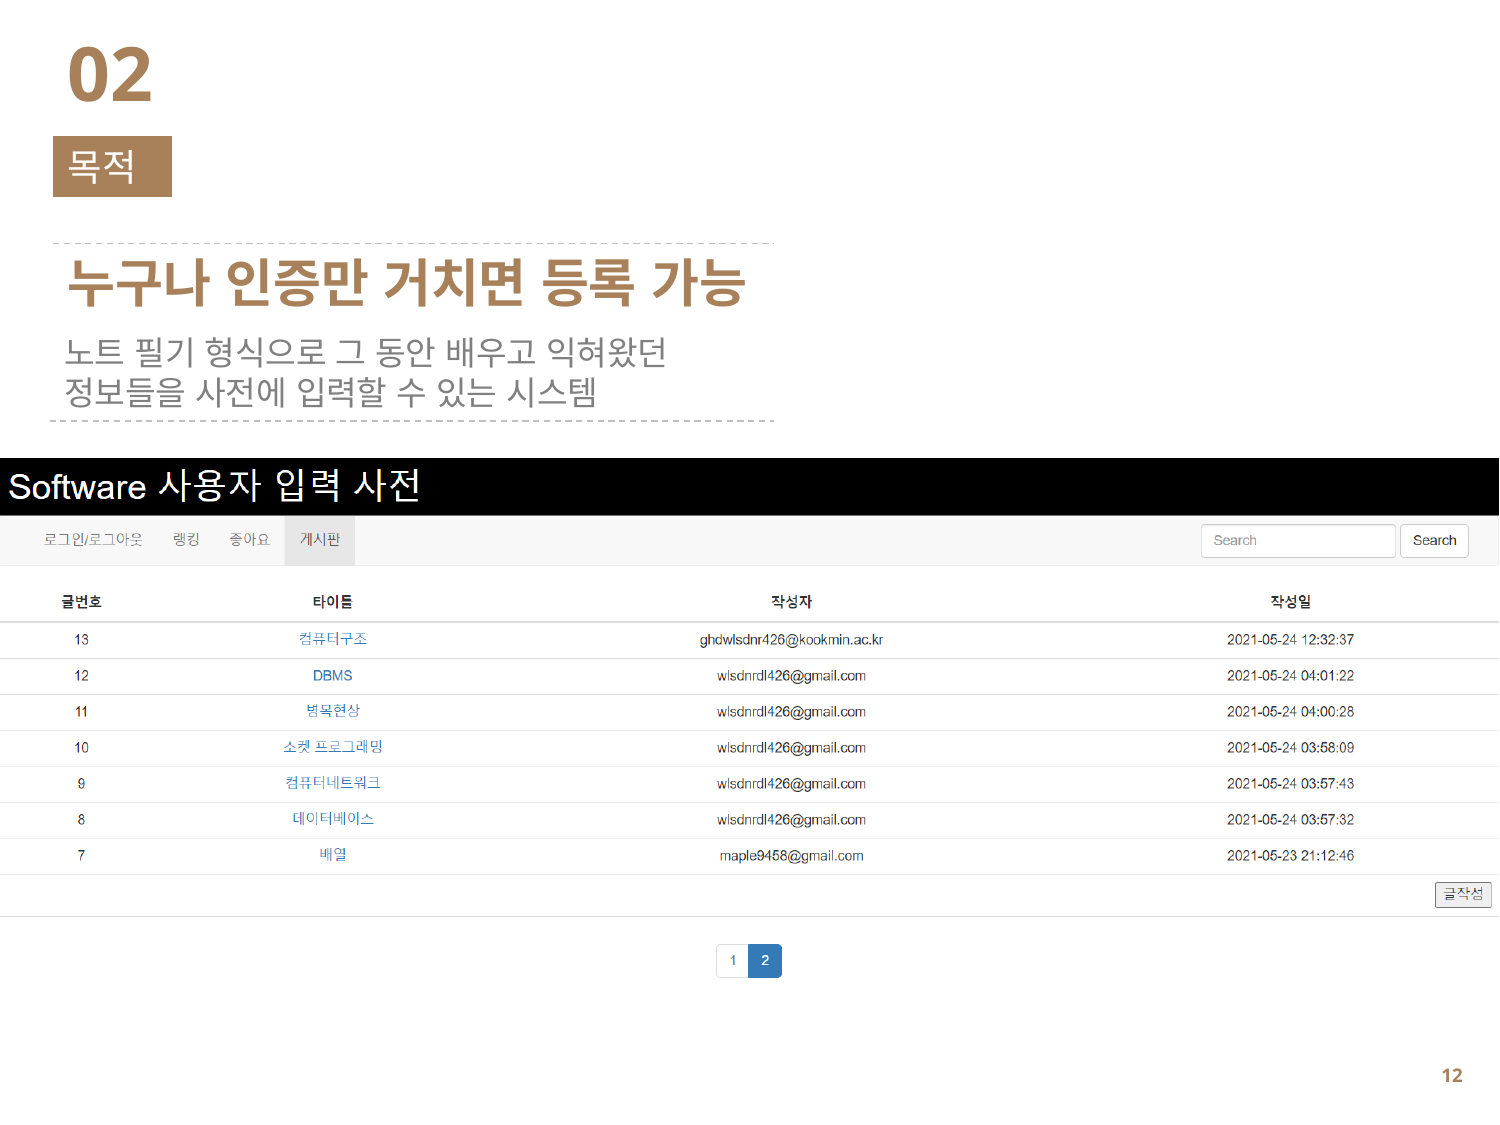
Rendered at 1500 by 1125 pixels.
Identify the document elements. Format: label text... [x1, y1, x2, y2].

picture [0, 458, 1499, 1047]
text_box 목적 [53, 136, 172, 197]
text_box 누구나 인증만 거치면 등록 가능 [53, 243, 798, 321]
text_box 02 [53, 19, 242, 124]
text_box 노트 필기 형식으로 그 동안 배우고 익혀왔던 정보들을 사전에 입력할 수 있는 시스템 [49, 325, 774, 420]
slide_number 11 [1128, 1055, 1478, 1107]
